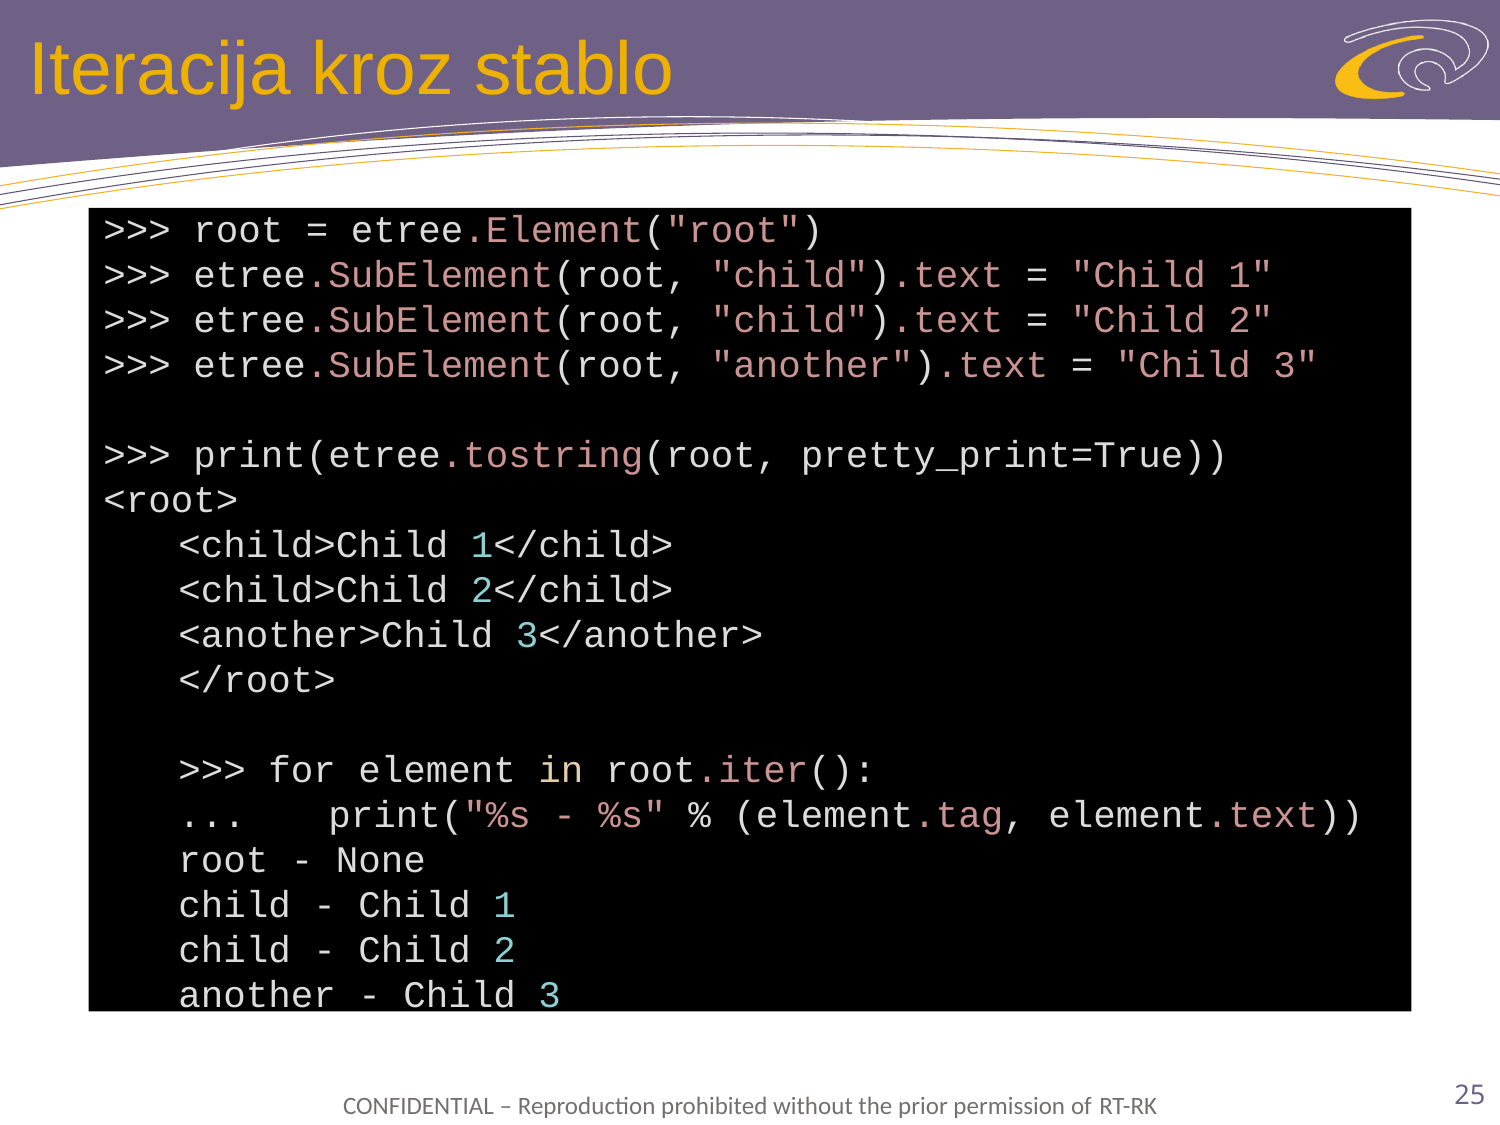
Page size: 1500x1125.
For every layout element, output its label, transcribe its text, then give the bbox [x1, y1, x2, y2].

text_box >>> root = etree.Element("root") >>> etree.SubElement(root, "child").text = "Child 1" >>> etree.SubElement(root, "child").text = "Child 2" >>> etree.SubElement(root, "another").text = "Child 3" >>> print(etree.tostring(root, pretty_print=True)) <root> <child>Child 1</child> <child>Child 2</child> <another>Child 3</another> </root> >>> for element in root.iter(): ... print("%s - %s" % (element.tag, element.text)) root - None child - Child 1 child - Child 2 another - Child 3 [86, 206, 1413, 1013]
picture [1322, 0, 1500, 102]
title Iteracija kroz stablo [13, 19, 1313, 138]
